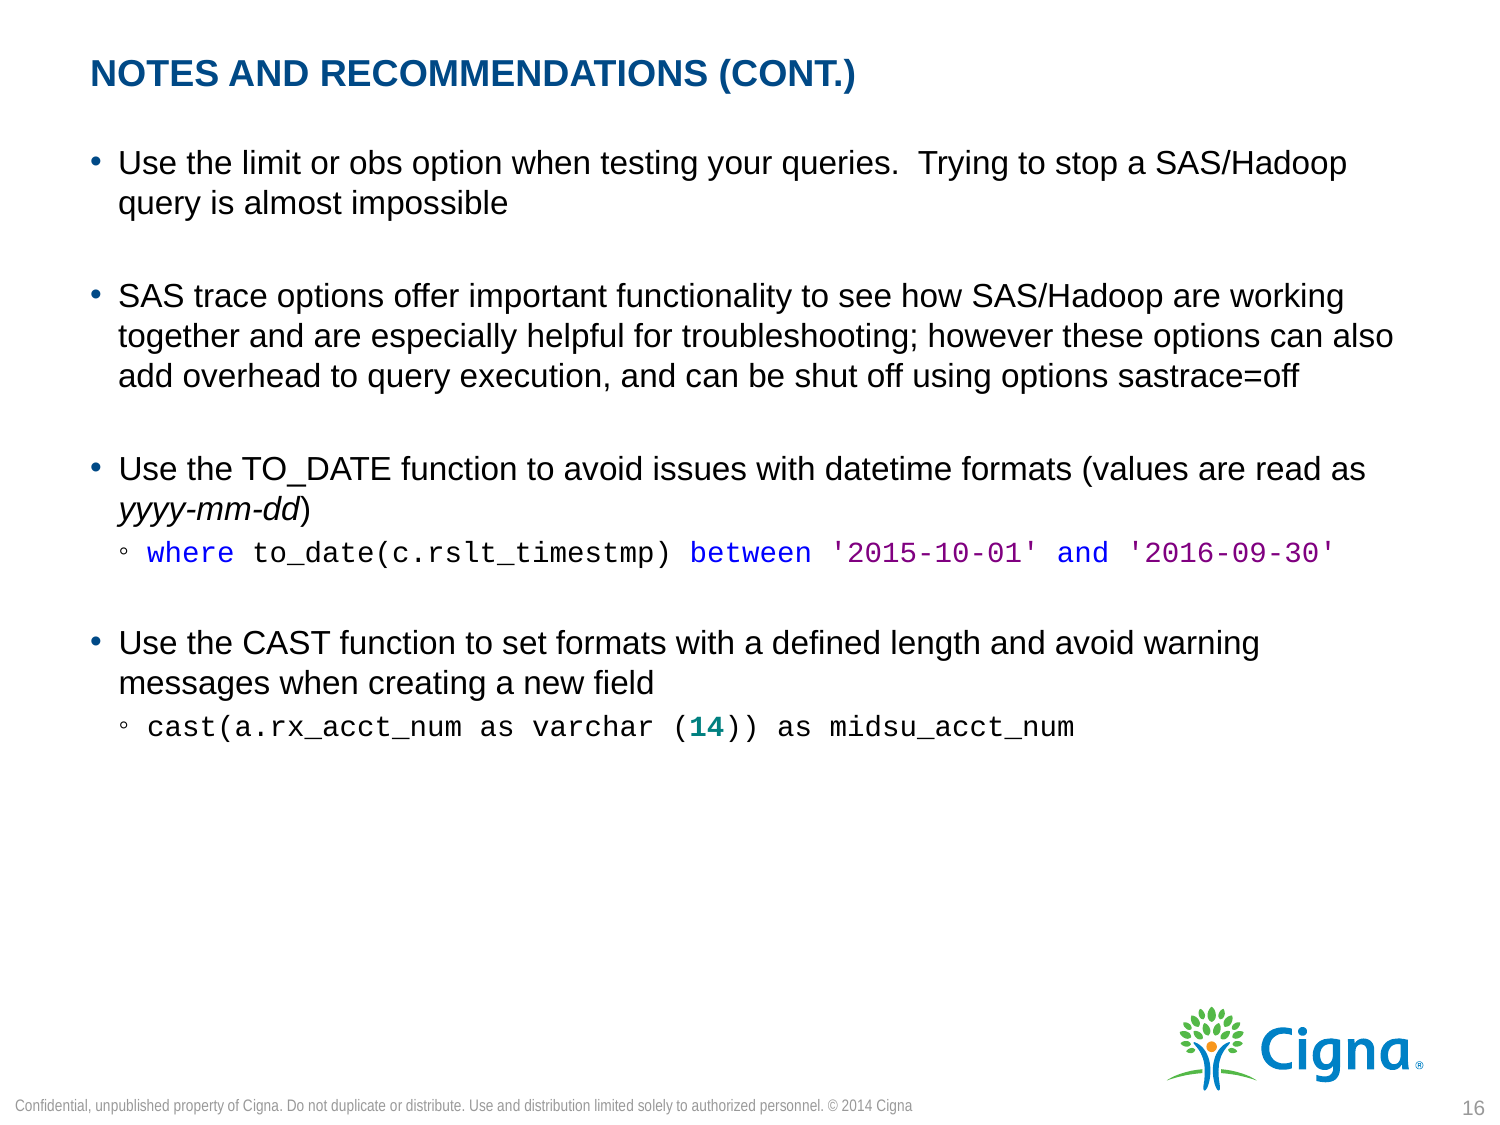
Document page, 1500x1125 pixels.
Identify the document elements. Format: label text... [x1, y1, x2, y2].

footer Confidential, unpublished property of Cigna. Do not duplicate or distribute. Use and distribution limited solely to authorized personnel. © 2014 Cigna [0, 1086, 1151, 1125]
title Notes and Recommendations (cont.) [75, 45, 1426, 106]
slide_number 15 [1151, 1087, 1500, 1123]
list Use the limit or obs option when testing your queries. Trying to stop a SAS/Hadoop query is almost impossible SAS trace options offer important functionality to see how SAS/Hadoop are working together and are especially helpful for troubleshooting; however these options can also add overhead to query execution, and can be shut off using options sastrace=off Use the TO_DATE function to avoid issues with datetime formats (values are read as yyyy-mm-dd) where to_date(c.rslt_timestmp) between '2015-10-01' and '2016-09-30' Use the CAST function to set formats with a defined length and avoid warning messages when creating a new field cast(a.rx_acct_num as varchar (14)) as midsu_acct_num [74, 133, 1426, 963]
